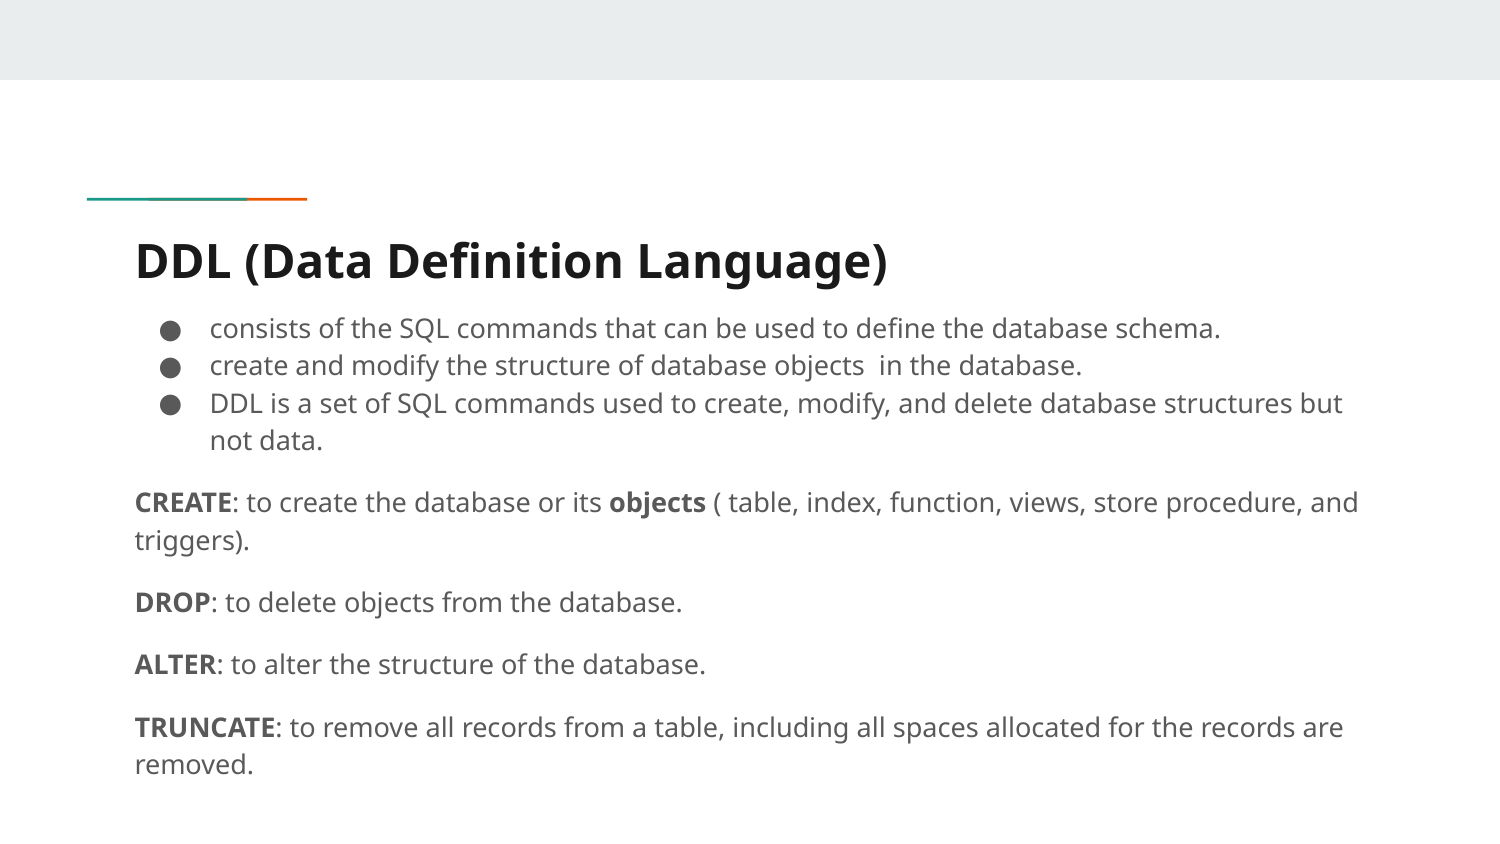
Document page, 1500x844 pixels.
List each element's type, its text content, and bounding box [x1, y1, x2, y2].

title DDL (Data Definition Language) [119, 216, 1381, 305]
list consists of the SQL commands that can be used to define the database schema. create and modify the structure of database objects in the database. DDL is a set of SQL commands used to create, modify, and delete database structures but not data. CREATE: to create the database or its objects ( table, index, function, views, store procedure, and triggers). DROP: to delete objects from the database. ALTER: to alter the structure of the database. TRUNCATE: to remove all records from a table, including all spaces allocated for the records are removed. [119, 305, 1381, 834]
